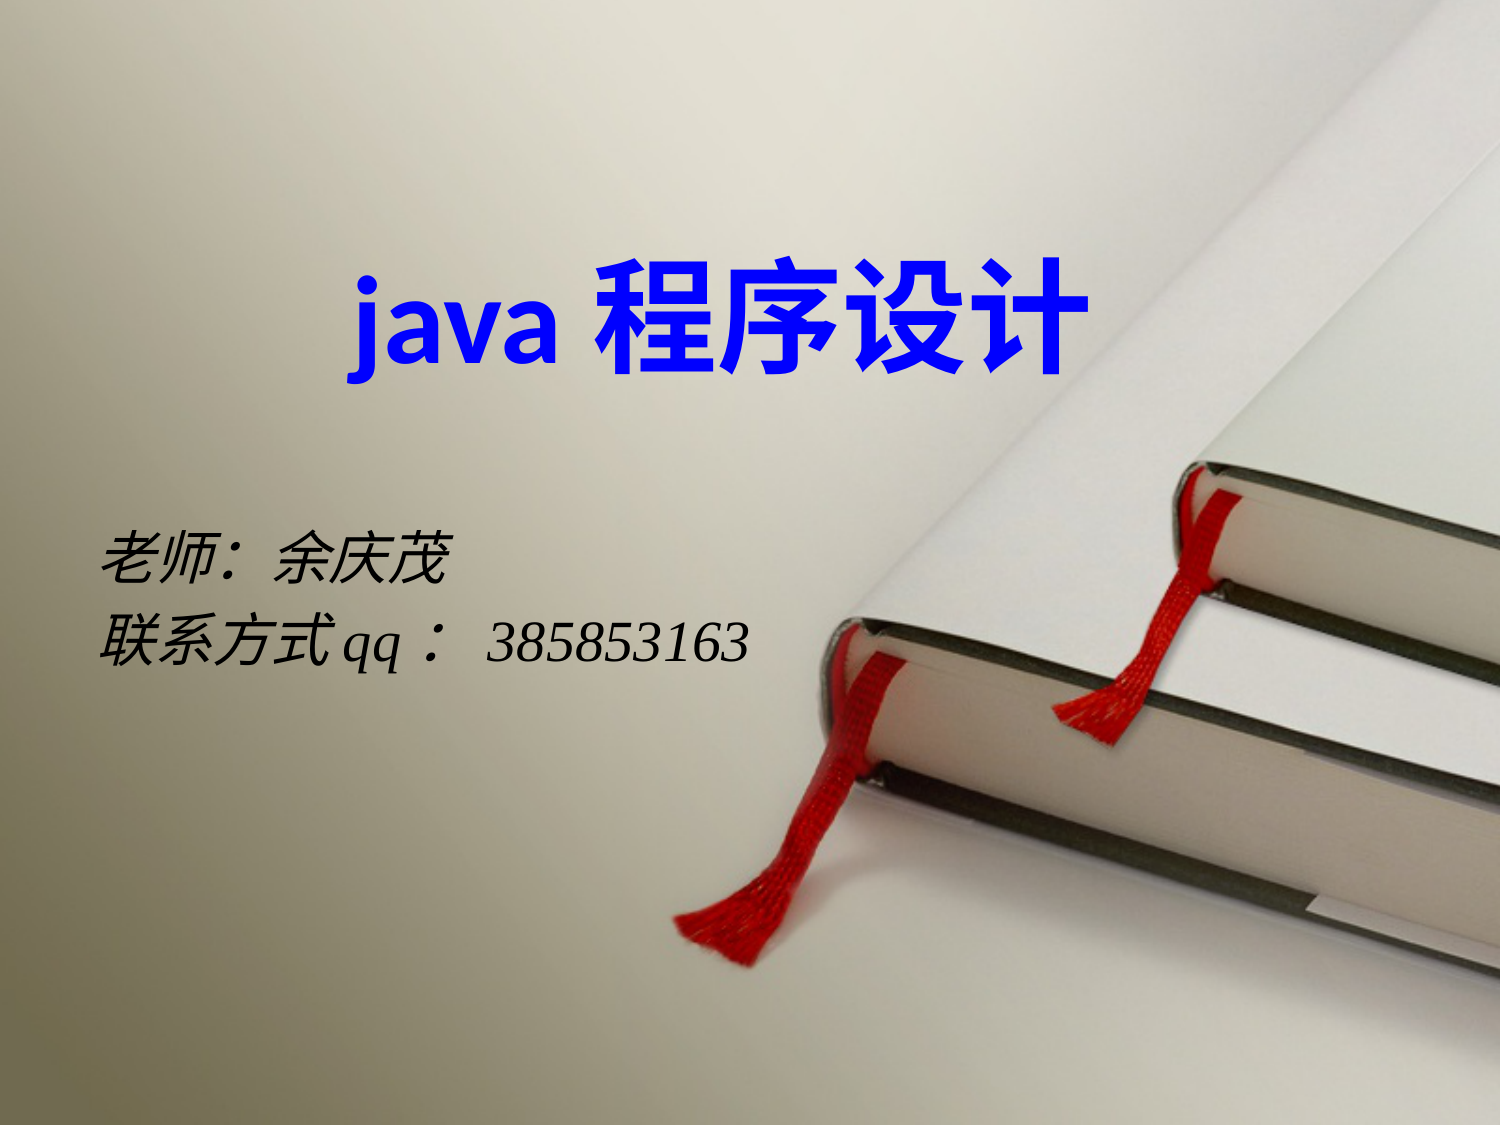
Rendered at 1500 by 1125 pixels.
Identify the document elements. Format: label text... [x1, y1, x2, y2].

text_box 老师：余庆茂 联系方式qq：385853163 [81, 513, 766, 680]
title java程序设计 [229, 184, 1215, 443]
picture [0, 0, 1500, 1125]
